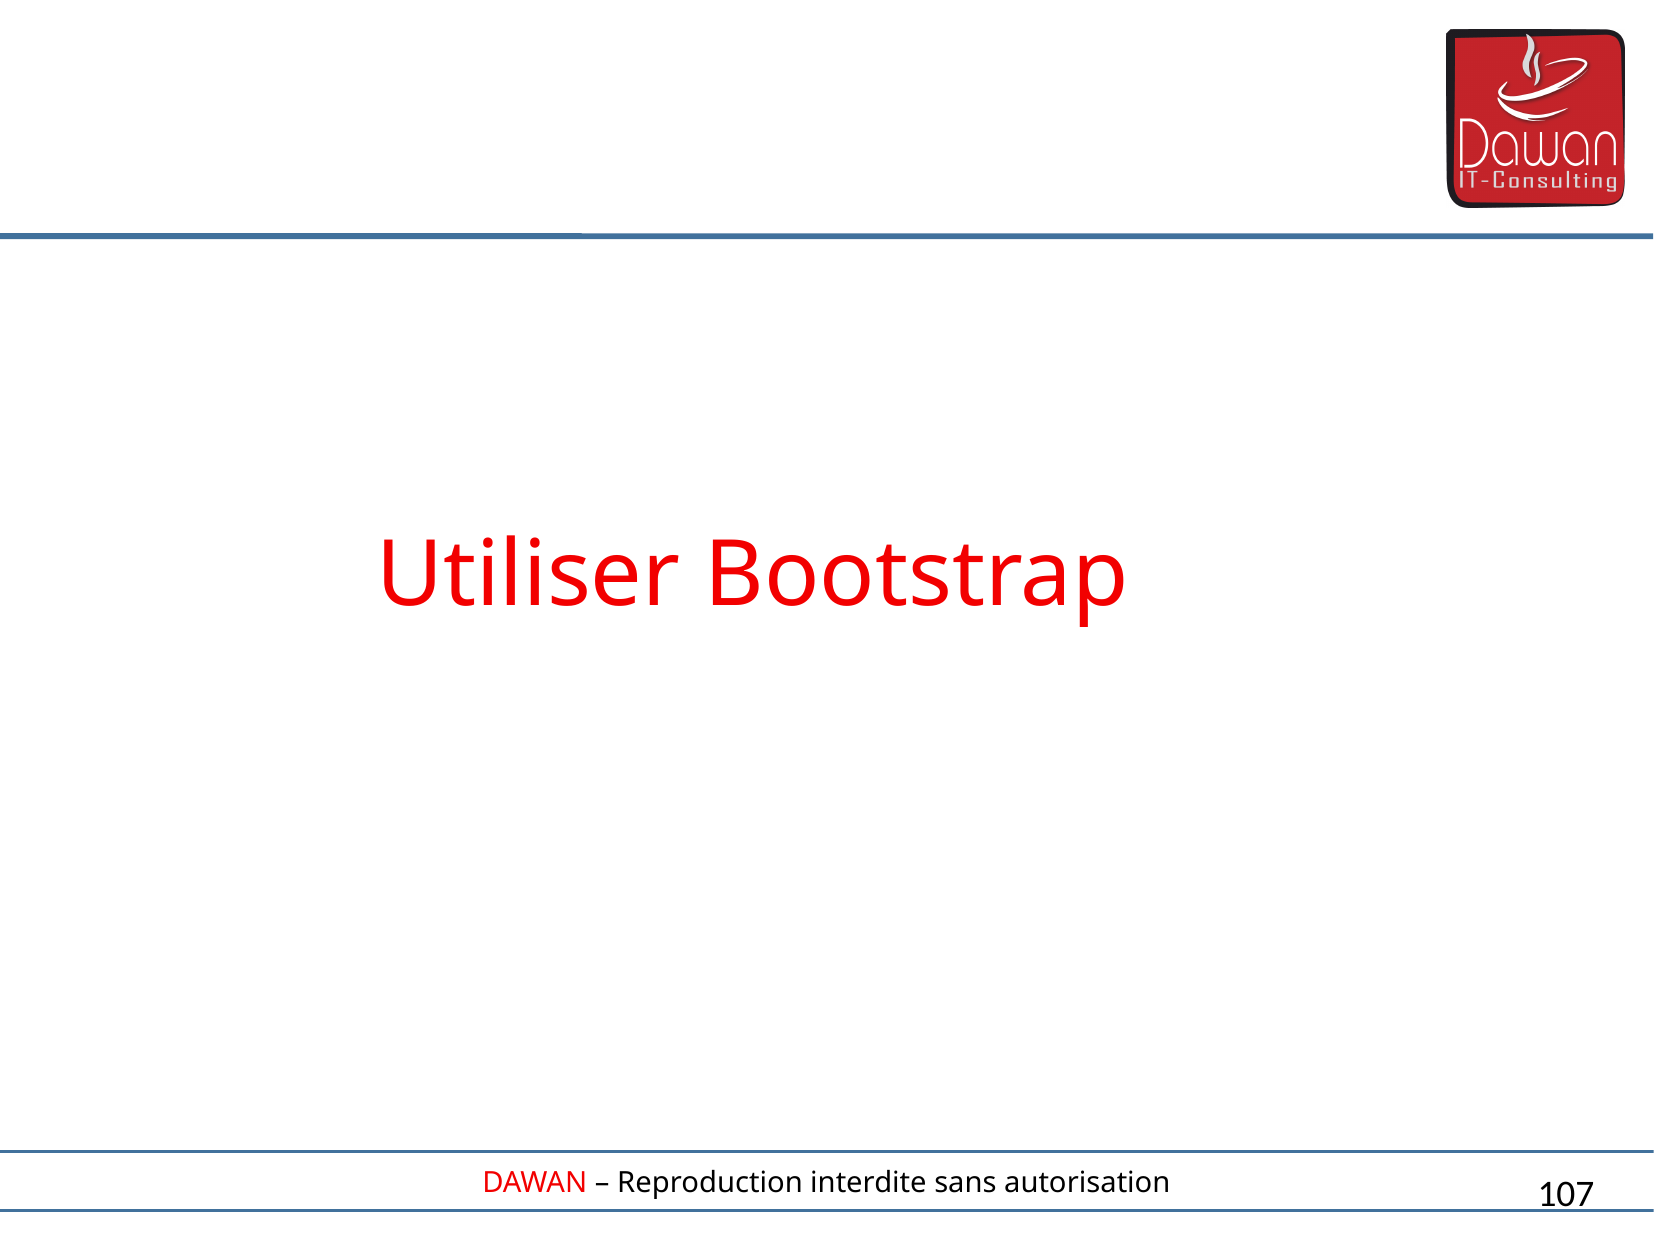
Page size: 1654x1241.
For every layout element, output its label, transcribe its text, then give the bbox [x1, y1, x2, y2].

text_box 107 [1535, 1169, 1595, 1233]
picture [1446, 29, 1625, 208]
subtitle Utiliser Bootstrap [59, 209, 1447, 929]
